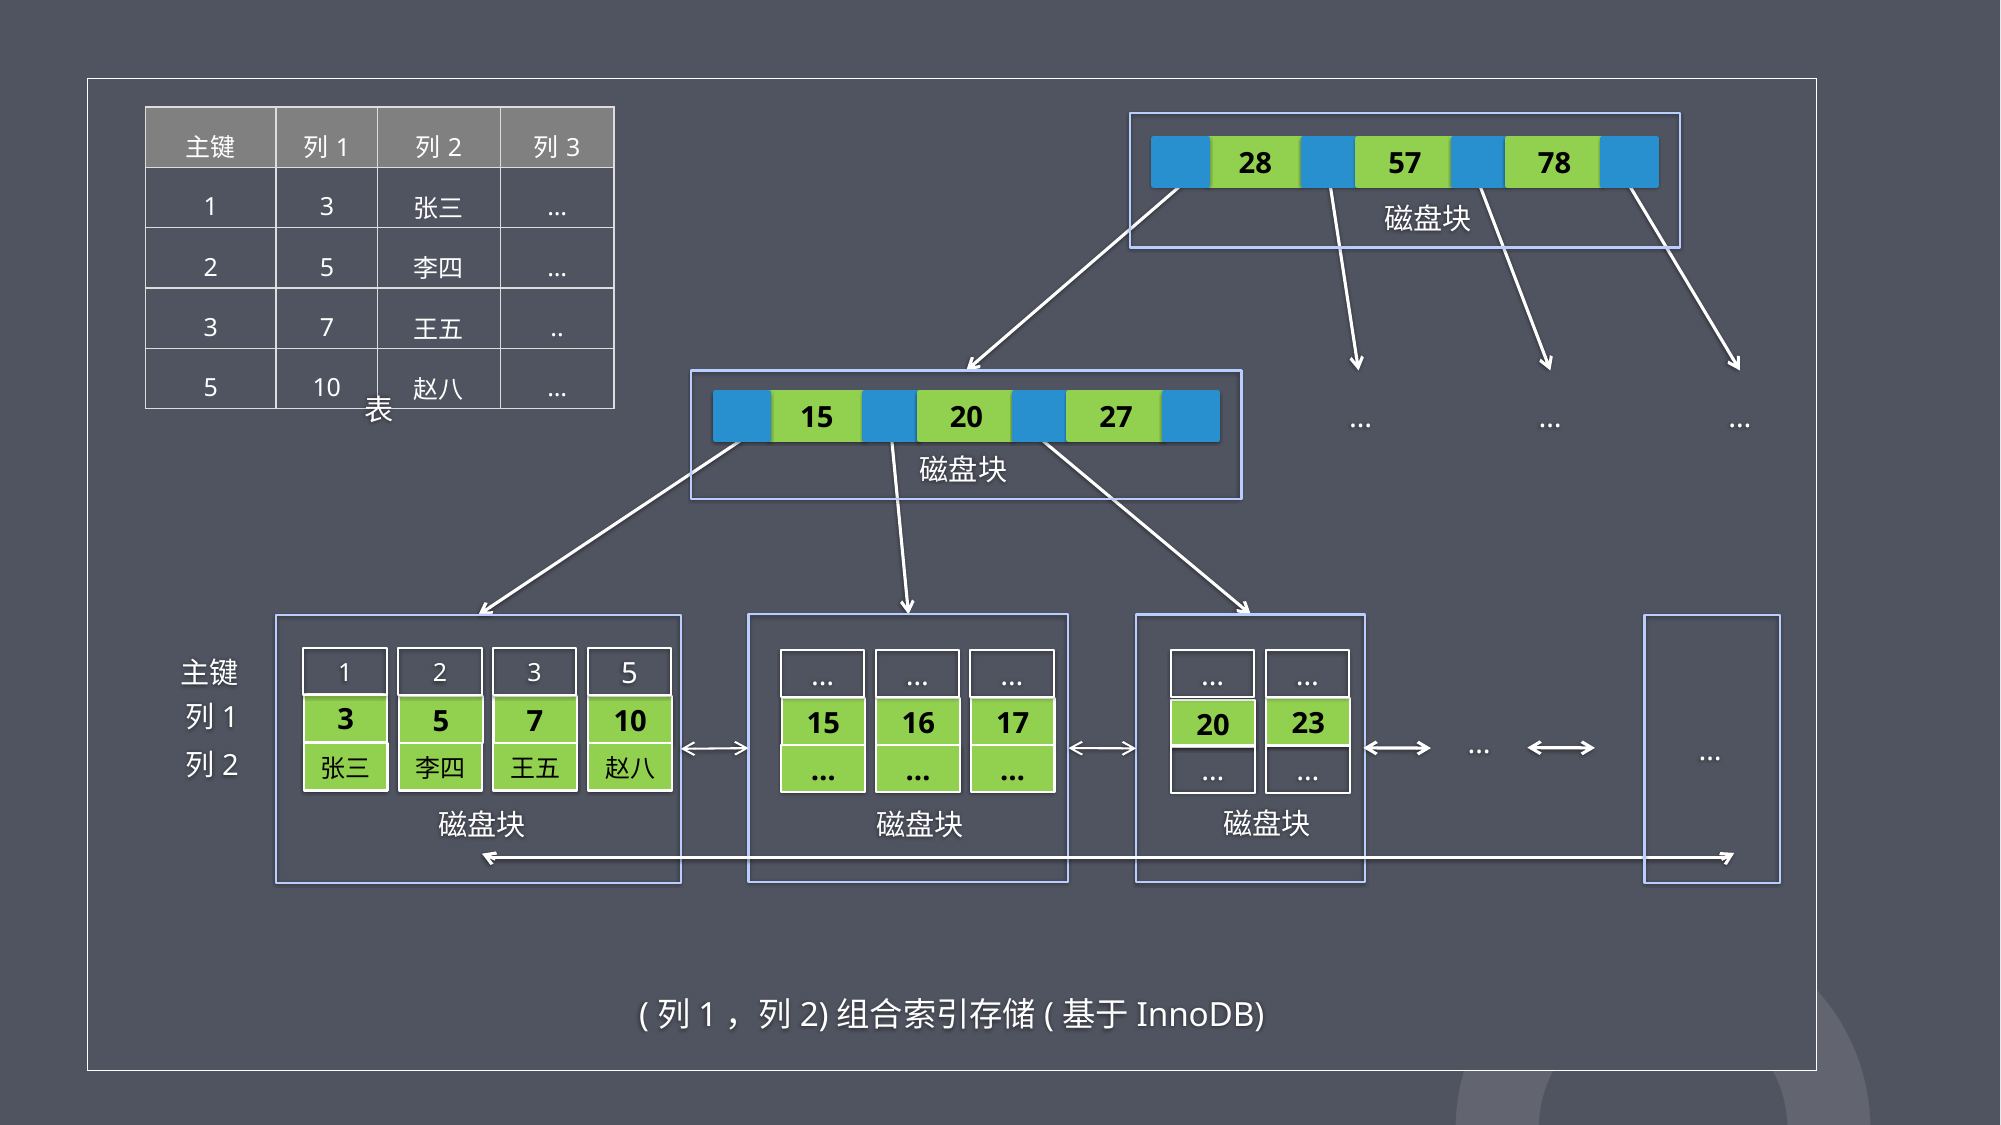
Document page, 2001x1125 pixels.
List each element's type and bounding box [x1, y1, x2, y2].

text_box [1479, 185, 1551, 371]
text_box [478, 439, 743, 615]
text_box [966, 185, 1181, 371]
text_box [1041, 439, 1107, 615]
picture [0, 0, 2001, 1125]
text_box [891, 439, 909, 615]
text_box [1171, 699, 1256, 793]
text_box [1109, 439, 1251, 615]
text_box [1629, 185, 1740, 371]
text_box [1330, 185, 1359, 371]
